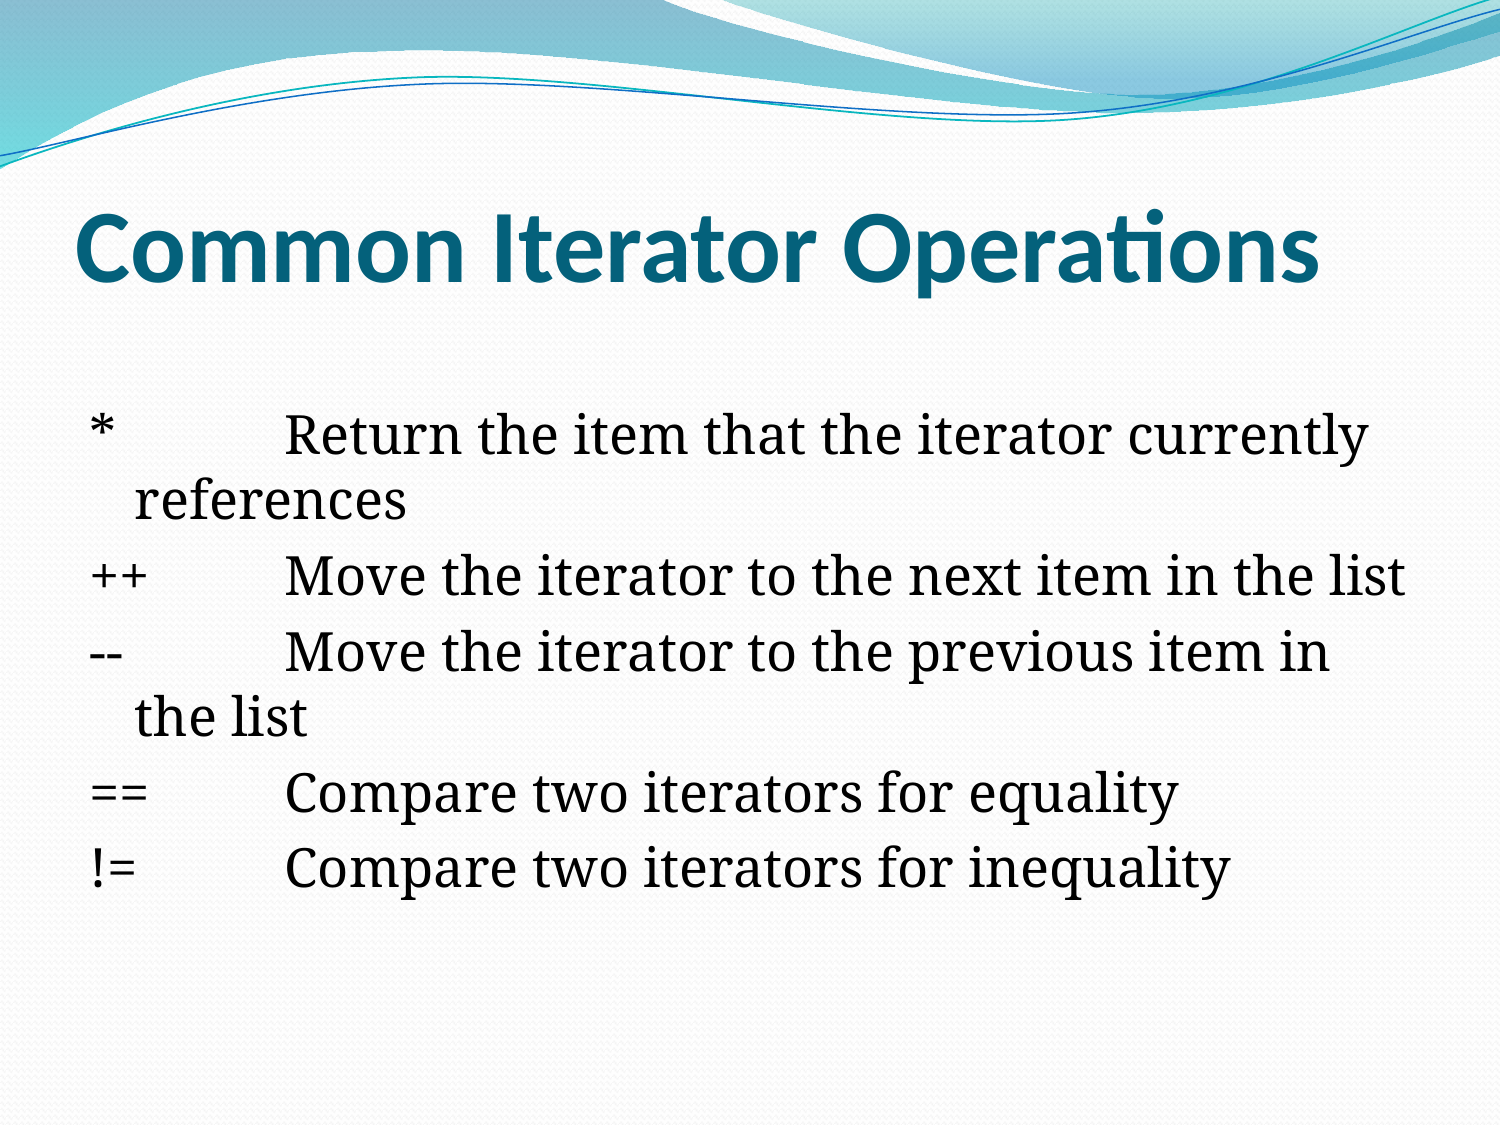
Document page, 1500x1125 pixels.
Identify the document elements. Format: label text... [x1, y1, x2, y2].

list * Return the item that the iterator currently references ++ Move the iterator to the next item in the list -- Move the iterator to the previous item in the list == Compare two iterators for equality != Compare two iterators for inequality [75, 317, 1425, 1038]
title Common Iterator Operations [75, 115, 1425, 303]
